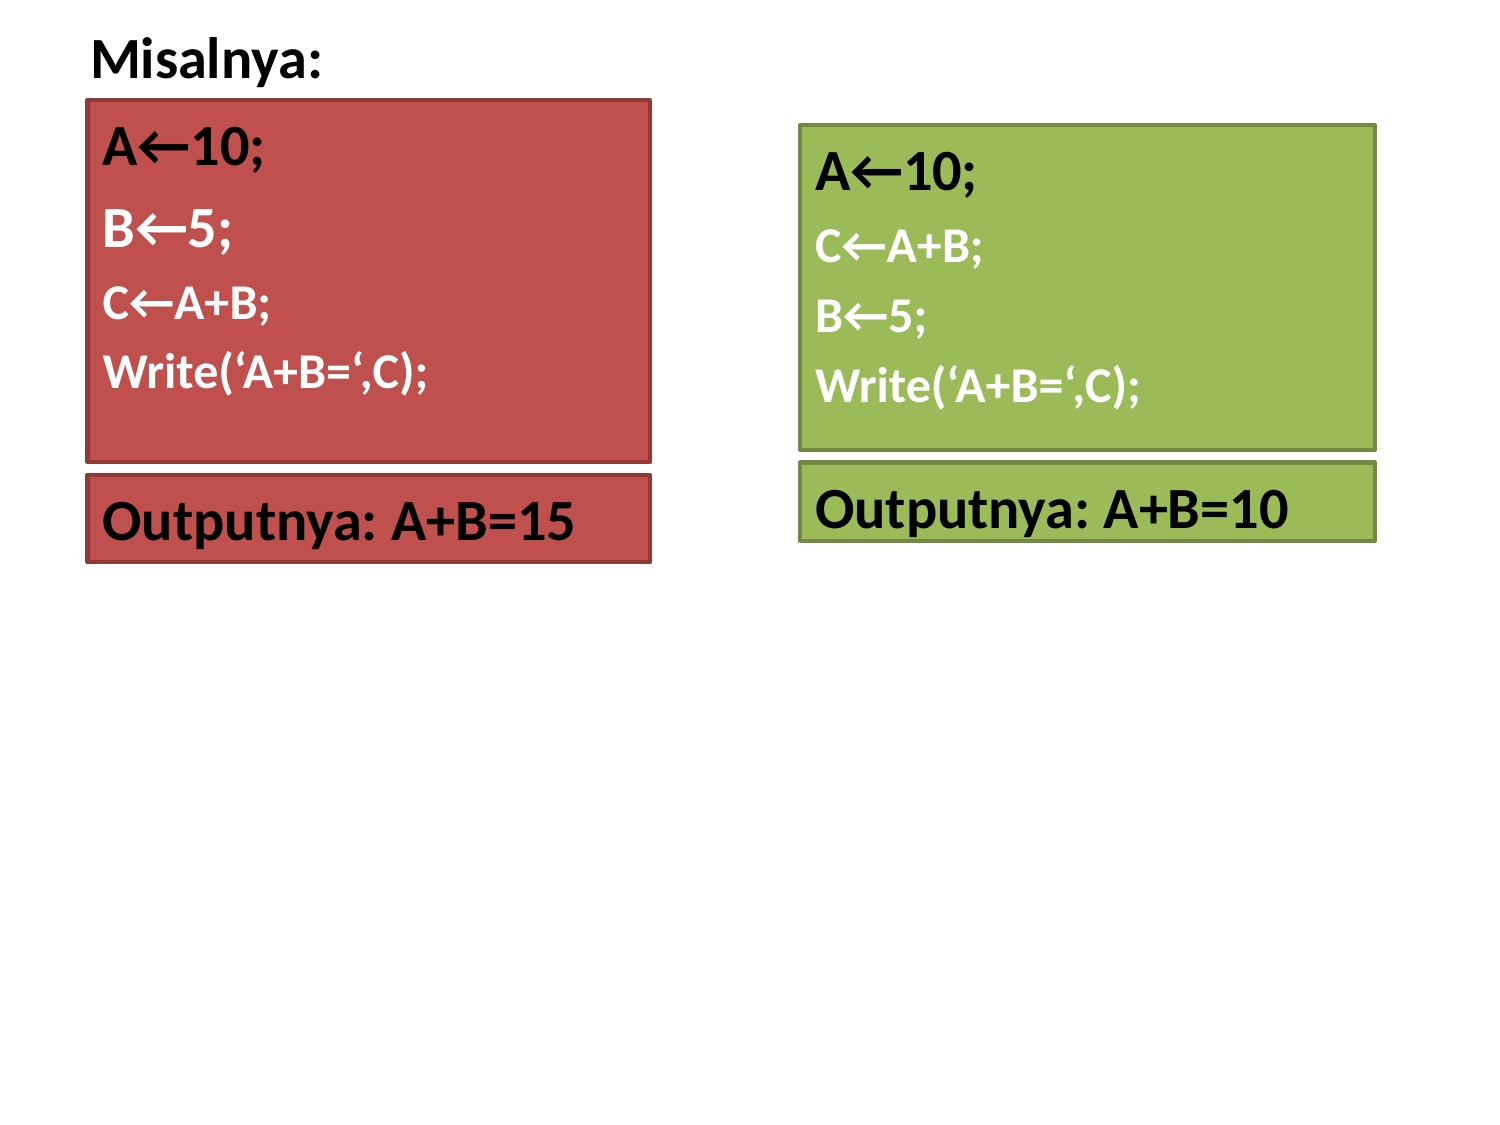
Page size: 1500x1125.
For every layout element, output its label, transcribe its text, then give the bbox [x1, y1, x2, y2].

text_box A←10; B←5; C←A+B; Write(‘A+B=‘,C); [85, 98, 652, 464]
text_box A←10; C←A+B; B←5; Write(‘A+B=‘,C); [798, 123, 1377, 452]
text_box Outputnya: A+B=10 [798, 460, 1377, 543]
text_box Outputnya: A+B=15 [85, 473, 652, 564]
subtitle Misalnya: [75, 12, 1325, 100]
